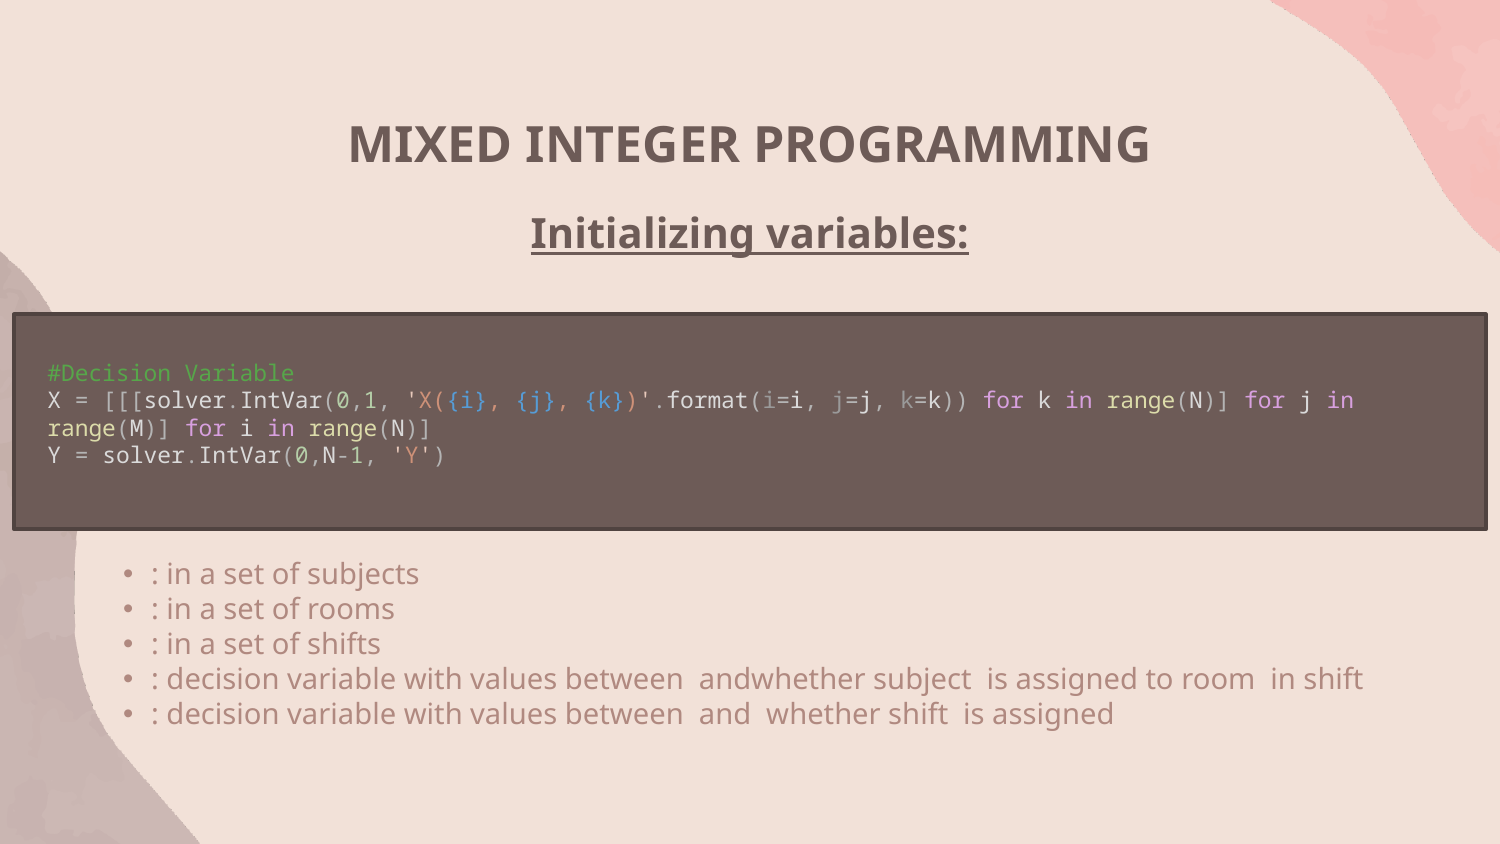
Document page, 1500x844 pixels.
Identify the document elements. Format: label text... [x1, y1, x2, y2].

picture [0, 0, 1500, 844]
text_box Initializing variables: [118, 191, 1382, 286]
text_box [13, 314, 1487, 530]
text_box MIXED INTEGER PROGRAMMING [118, 97, 1382, 191]
